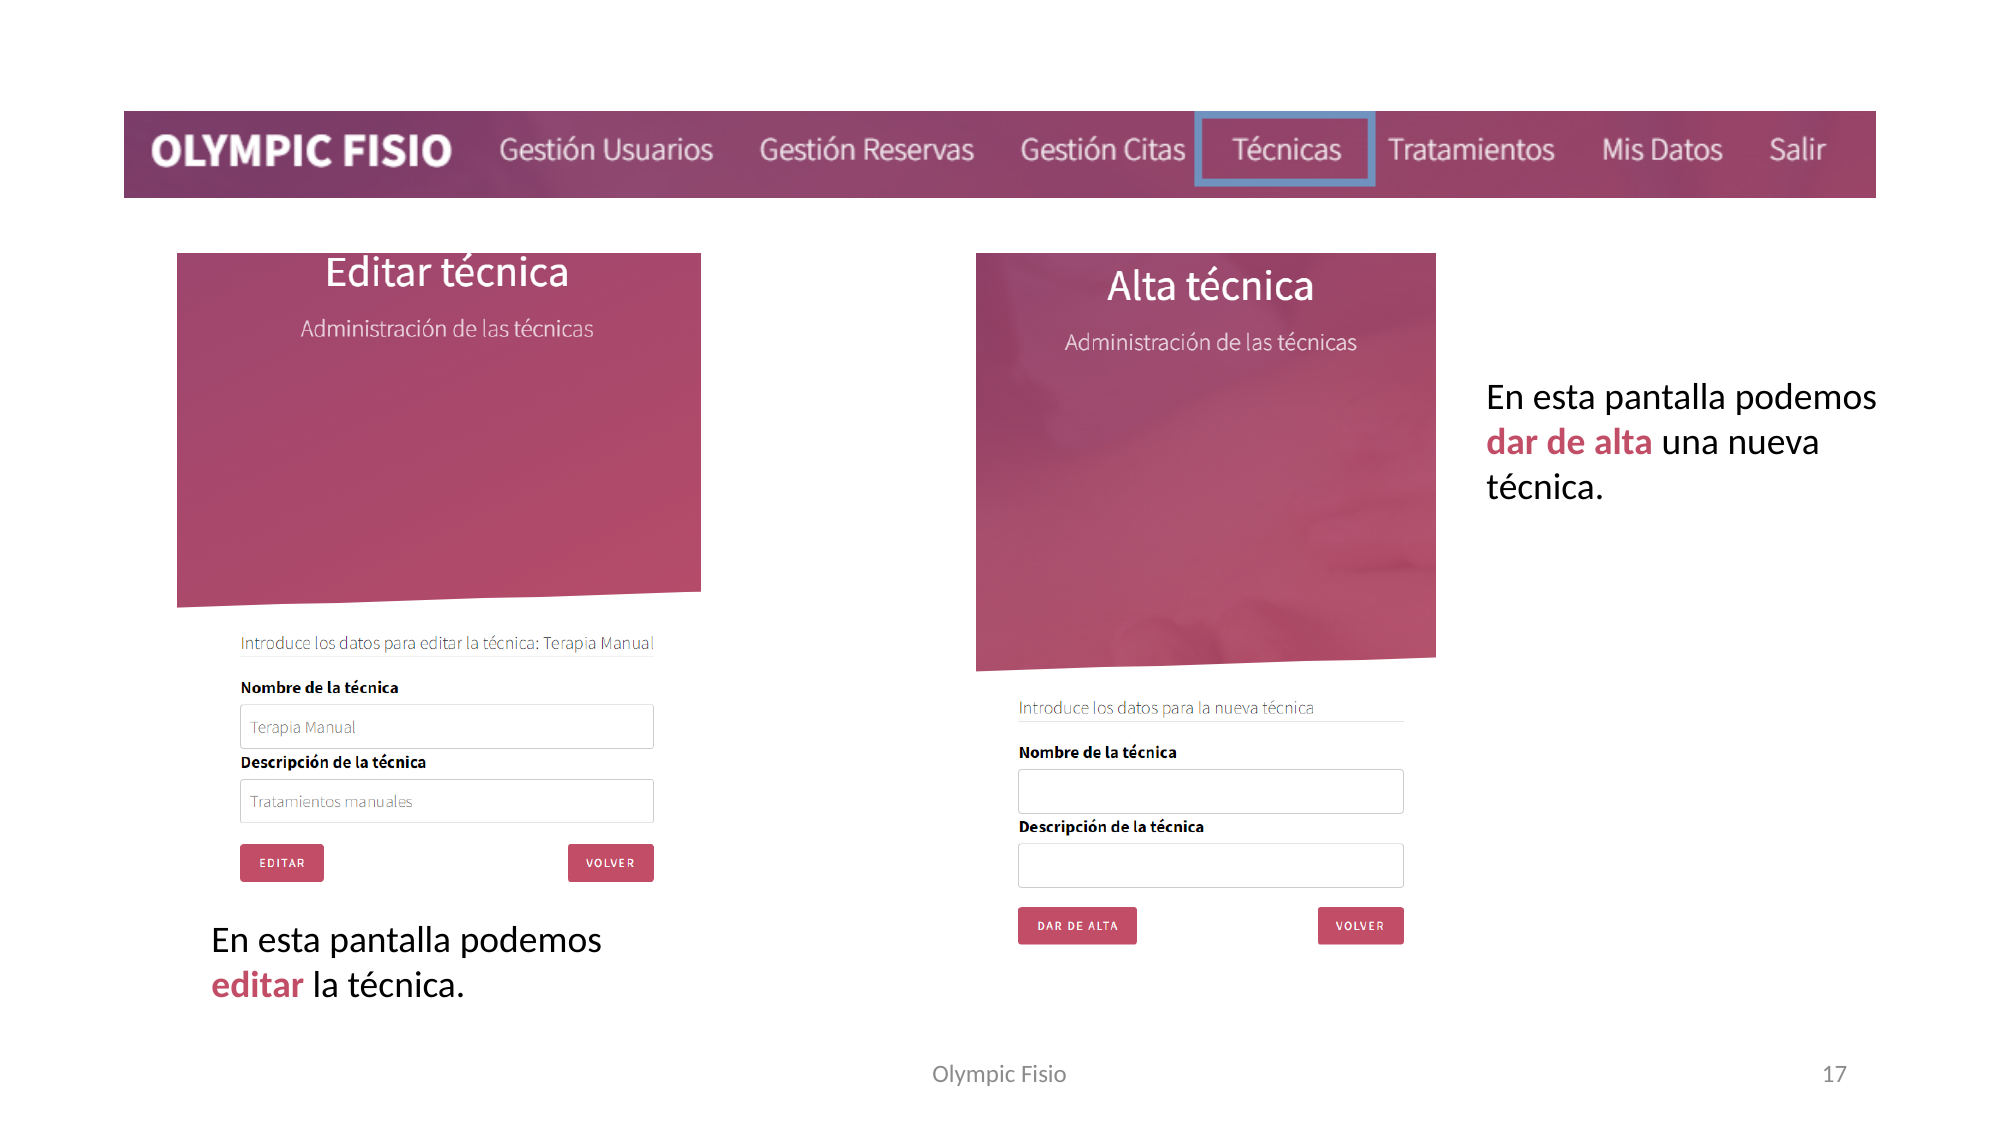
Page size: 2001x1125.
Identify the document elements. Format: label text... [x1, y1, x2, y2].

text_box En esta pantalla podemos editar la técnica. [196, 918, 641, 1012]
text_box En esta pantalla podemos dar de alta una nueva técnica. [1471, 364, 1916, 515]
picture [177, 253, 701, 918]
picture [124, 111, 1876, 198]
footer Olympic Fisio [662, 1042, 1338, 1103]
picture [975, 253, 1436, 956]
slide_number 17 [1412, 1042, 1863, 1103]
